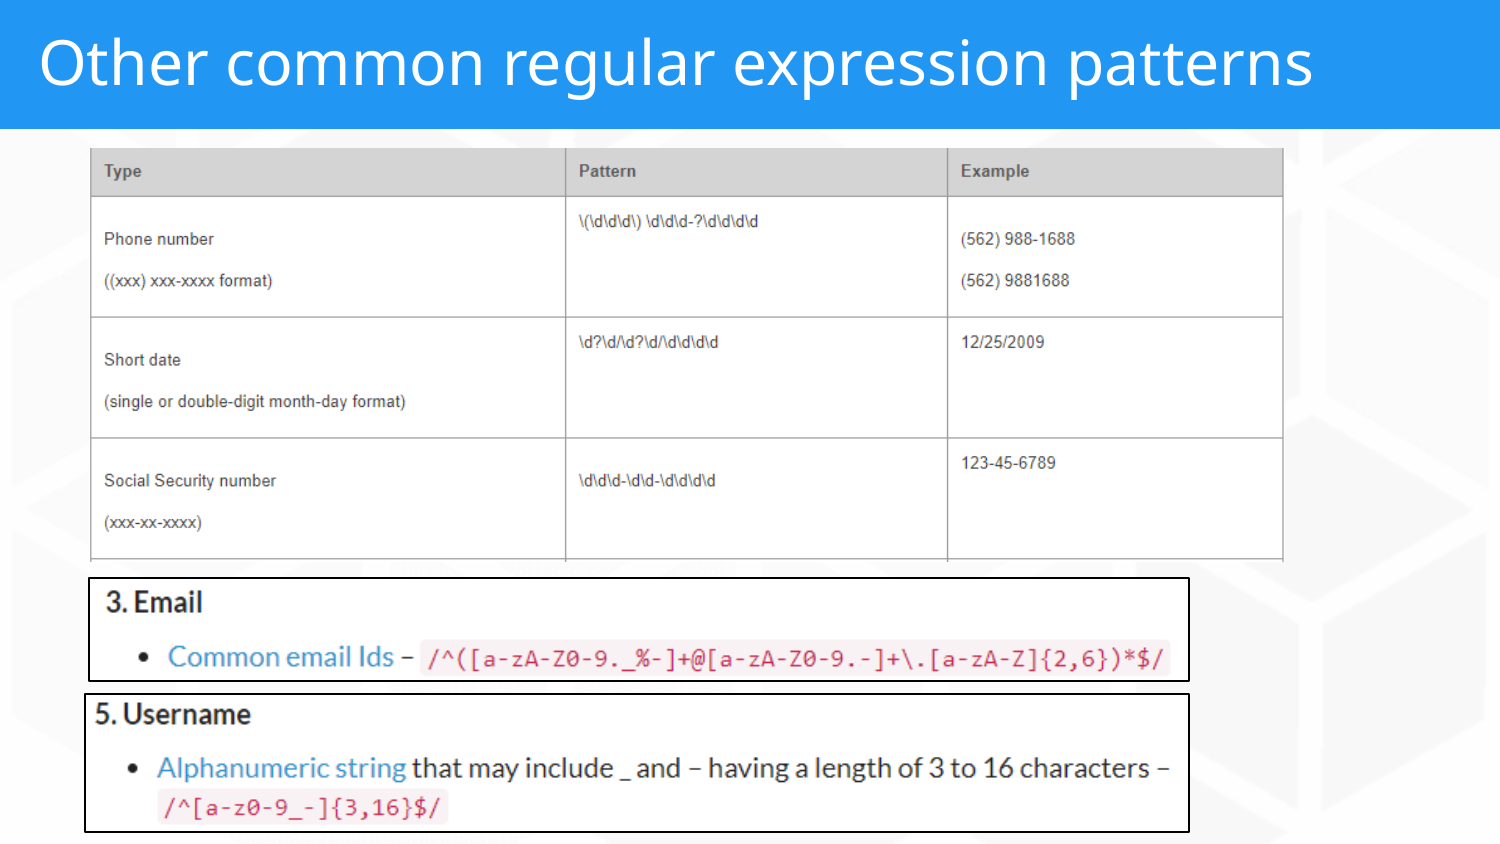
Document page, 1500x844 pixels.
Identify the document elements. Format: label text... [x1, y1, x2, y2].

picture [0, 129, 1500, 844]
title Other common regular expression patterns [23, 0, 1500, 122]
